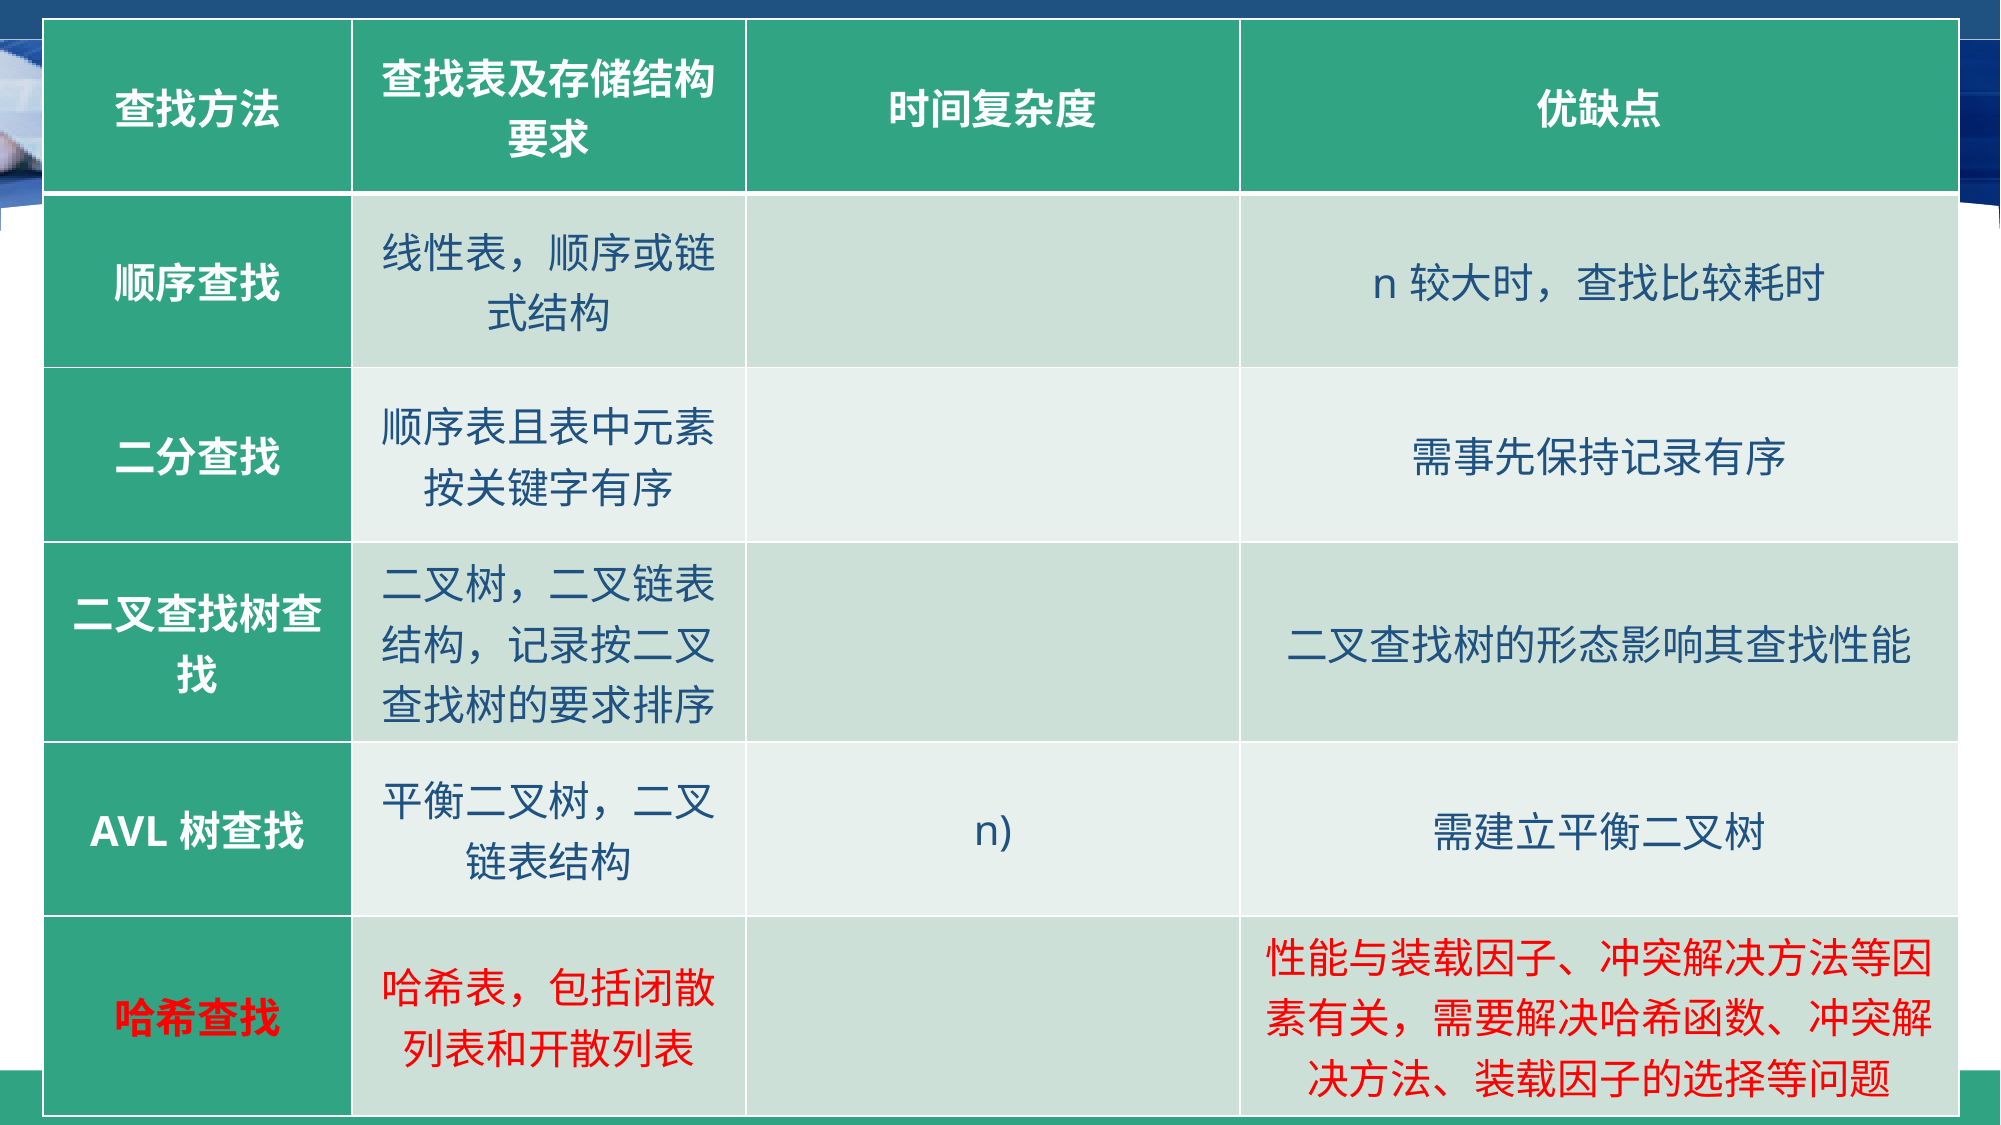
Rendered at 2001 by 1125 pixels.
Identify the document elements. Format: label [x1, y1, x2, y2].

picture [0, 40, 42, 208]
picture [1960, 40, 2000, 213]
